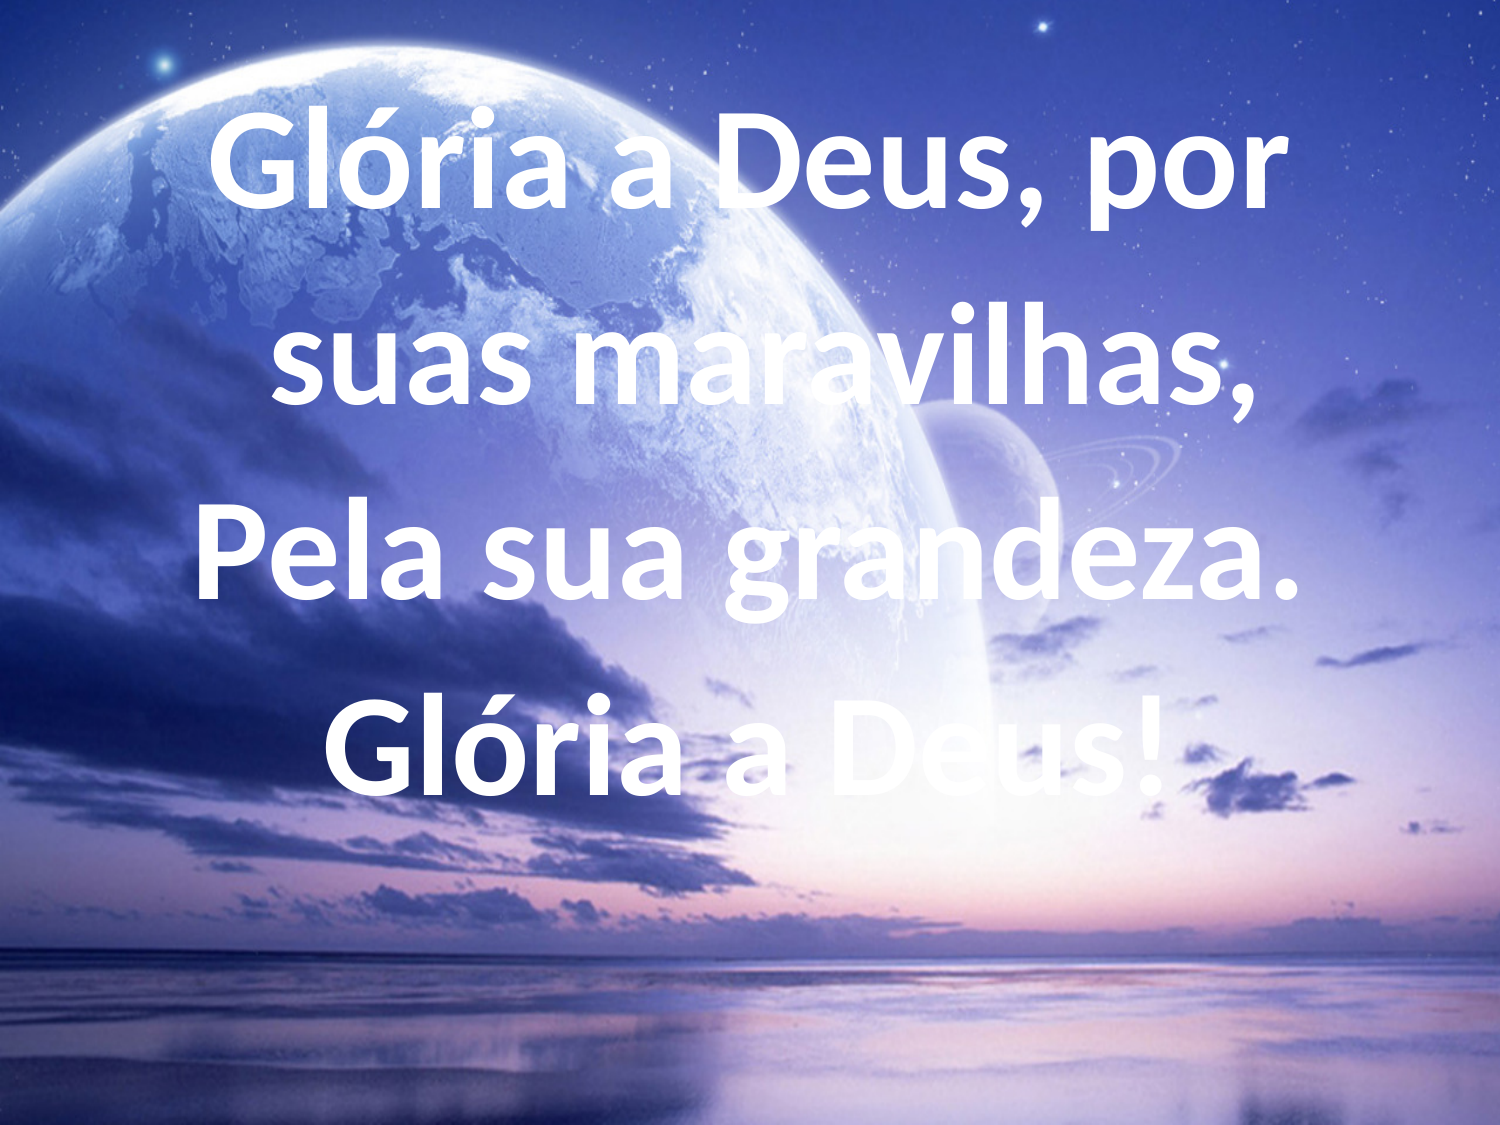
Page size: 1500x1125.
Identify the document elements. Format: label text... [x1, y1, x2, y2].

text_box Glória a Deus, por suas maravilhas, Pela sua grandeza. Glória a Deus! [99, 103, 1400, 827]
picture [0, 0, 1500, 1125]
